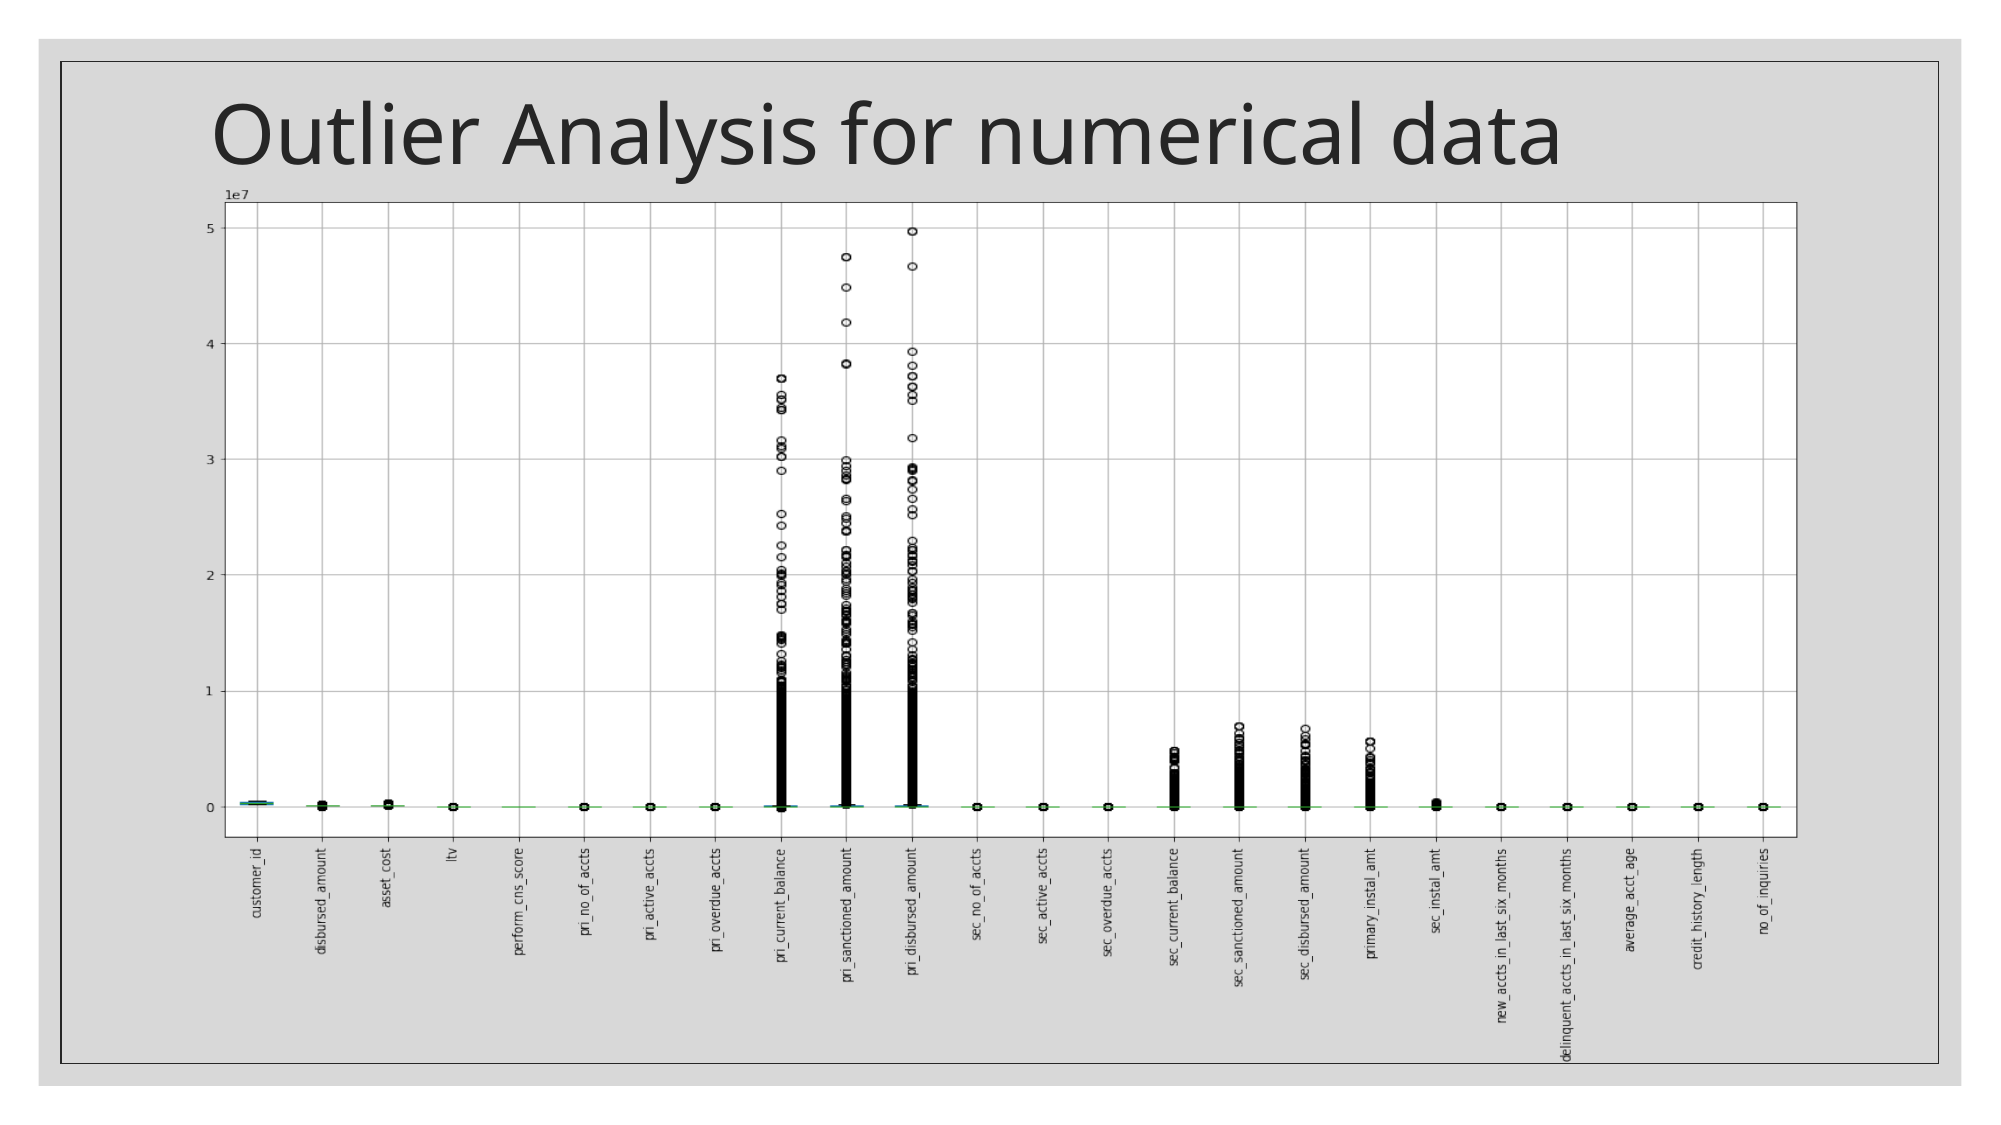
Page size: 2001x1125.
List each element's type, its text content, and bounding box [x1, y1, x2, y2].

picture [195, 182, 1805, 1068]
title Outlier Analysis for numerical data [195, 24, 1846, 250]
